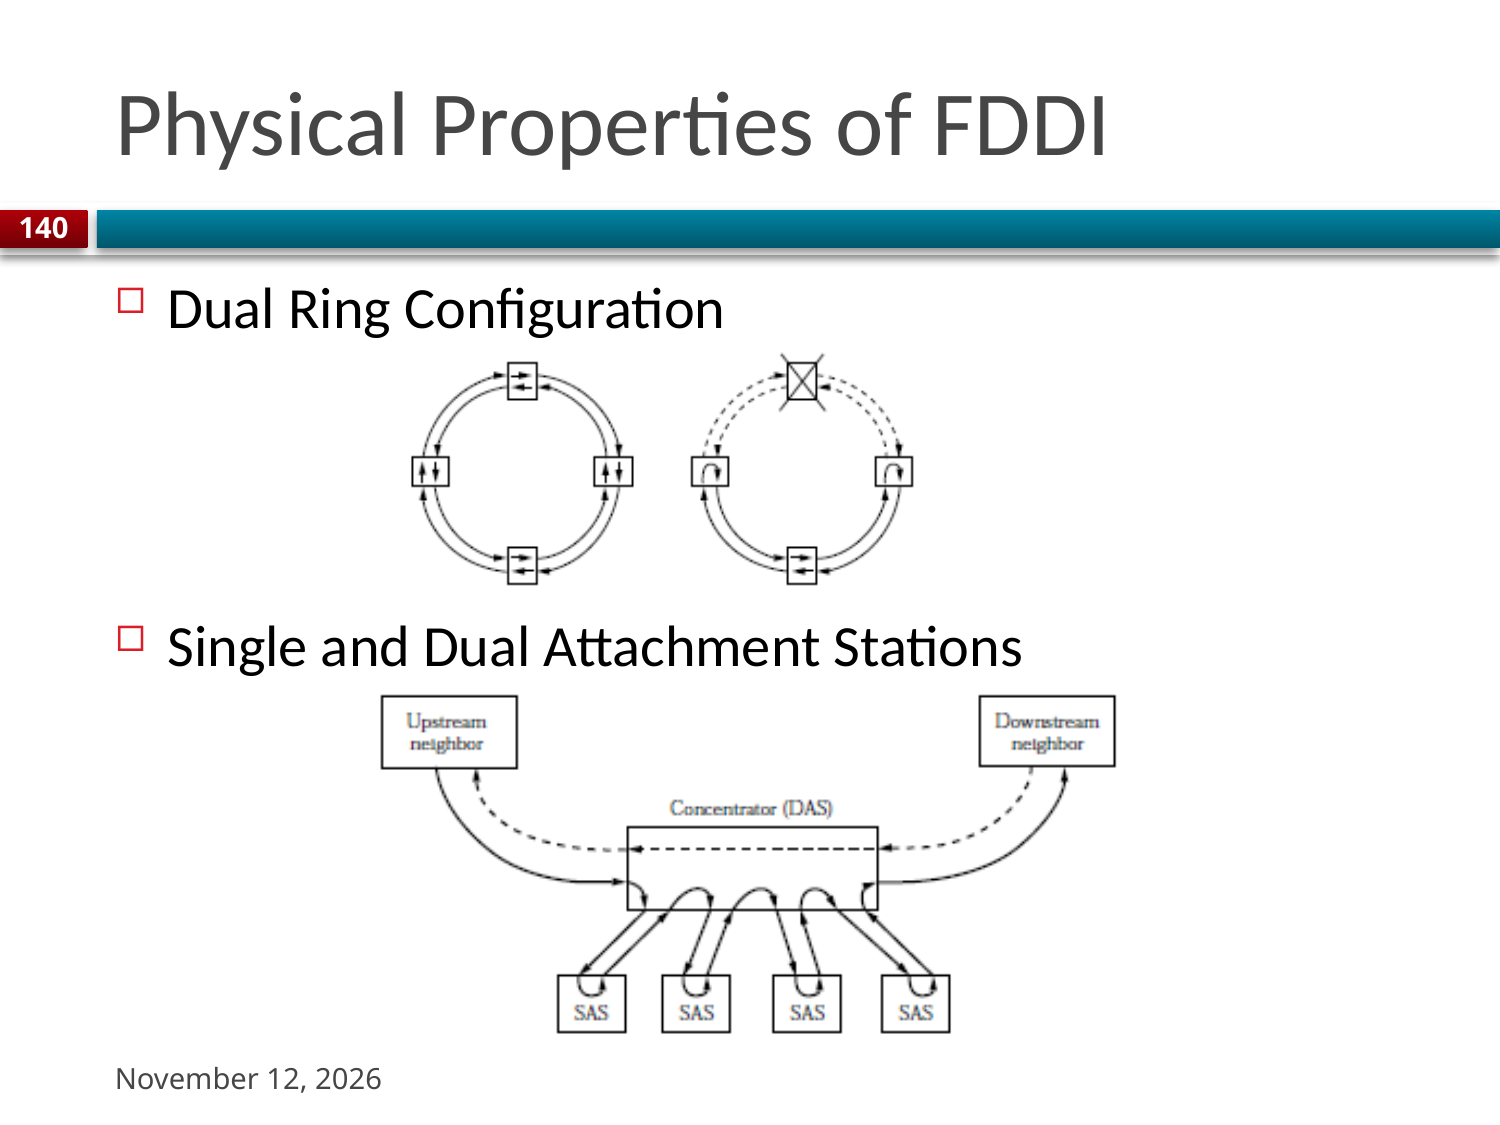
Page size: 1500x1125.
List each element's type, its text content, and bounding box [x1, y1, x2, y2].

picture [387, 349, 926, 596]
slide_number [99, 1050, 538, 1110]
slide_number 140 [0, 208, 88, 249]
list Dual Ring Configuration Single and Dual Attachment Stations [100, 262, 1438, 1000]
picture [362, 674, 1138, 1060]
title Physical Properties of FDDI [100, 37, 1438, 200]
